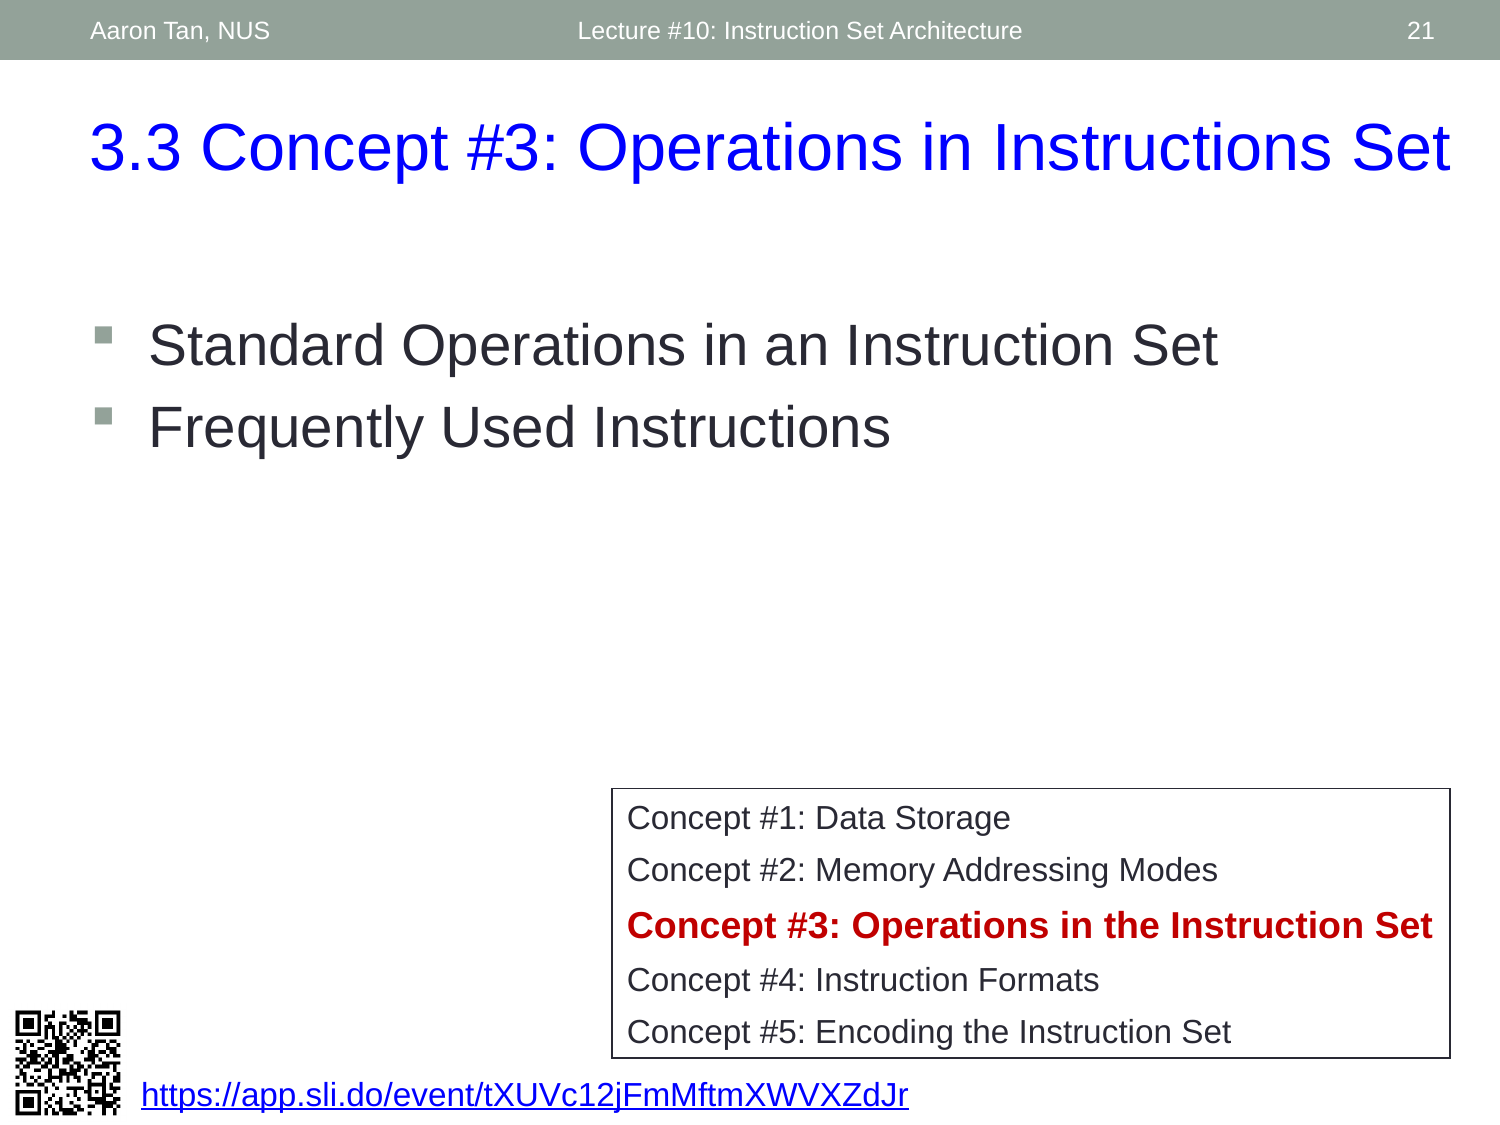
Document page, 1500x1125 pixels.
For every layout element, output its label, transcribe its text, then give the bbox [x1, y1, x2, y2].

picture [8, 1003, 127, 1122]
text_box Concept #1: Data Storage Concept #2: Memory Addressing Modes Concept #3: Operations in the Instruction Set Concept #4: Instruction Formats Concept #5: Encoding the Instruction Set [612, 788, 1450, 1058]
slide_number Aaron Tan, NUS [75, 3, 550, 57]
slide_number 21 [1308, 3, 1450, 57]
text_box Standard Operations in an Instruction Set Frequently Used Instructions [74, 299, 1425, 536]
footer Lecture #10: Instruction Set Architecture [562, 3, 1238, 57]
text_box 3.3 Concept #3: Operations in Instructions Set [75, 96, 1468, 192]
